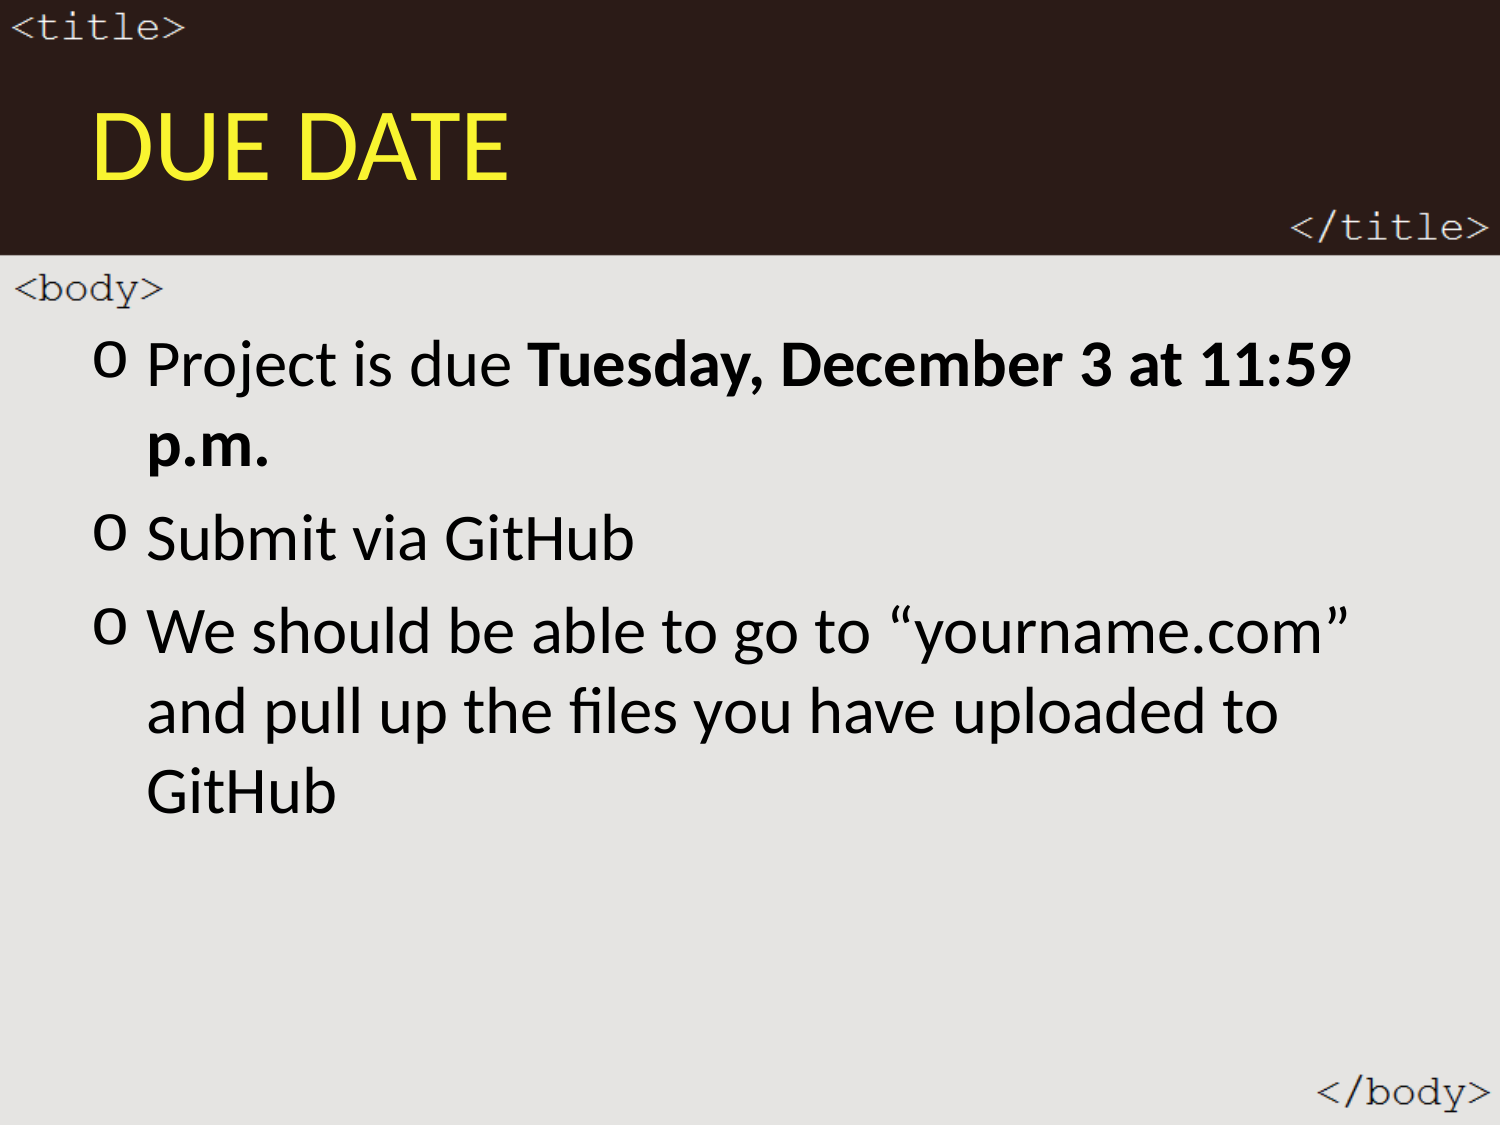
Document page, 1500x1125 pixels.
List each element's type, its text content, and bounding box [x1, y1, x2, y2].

list Project is due Tuesday, December 3 at 11:59 p.m. Submit via GitHub We should be able to go to “yourname.com” and pull up the files you have uploaded to GitHub [75, 312, 1425, 1063]
title DUE DATE [75, 45, 1425, 233]
picture [0, 0, 1500, 1125]
